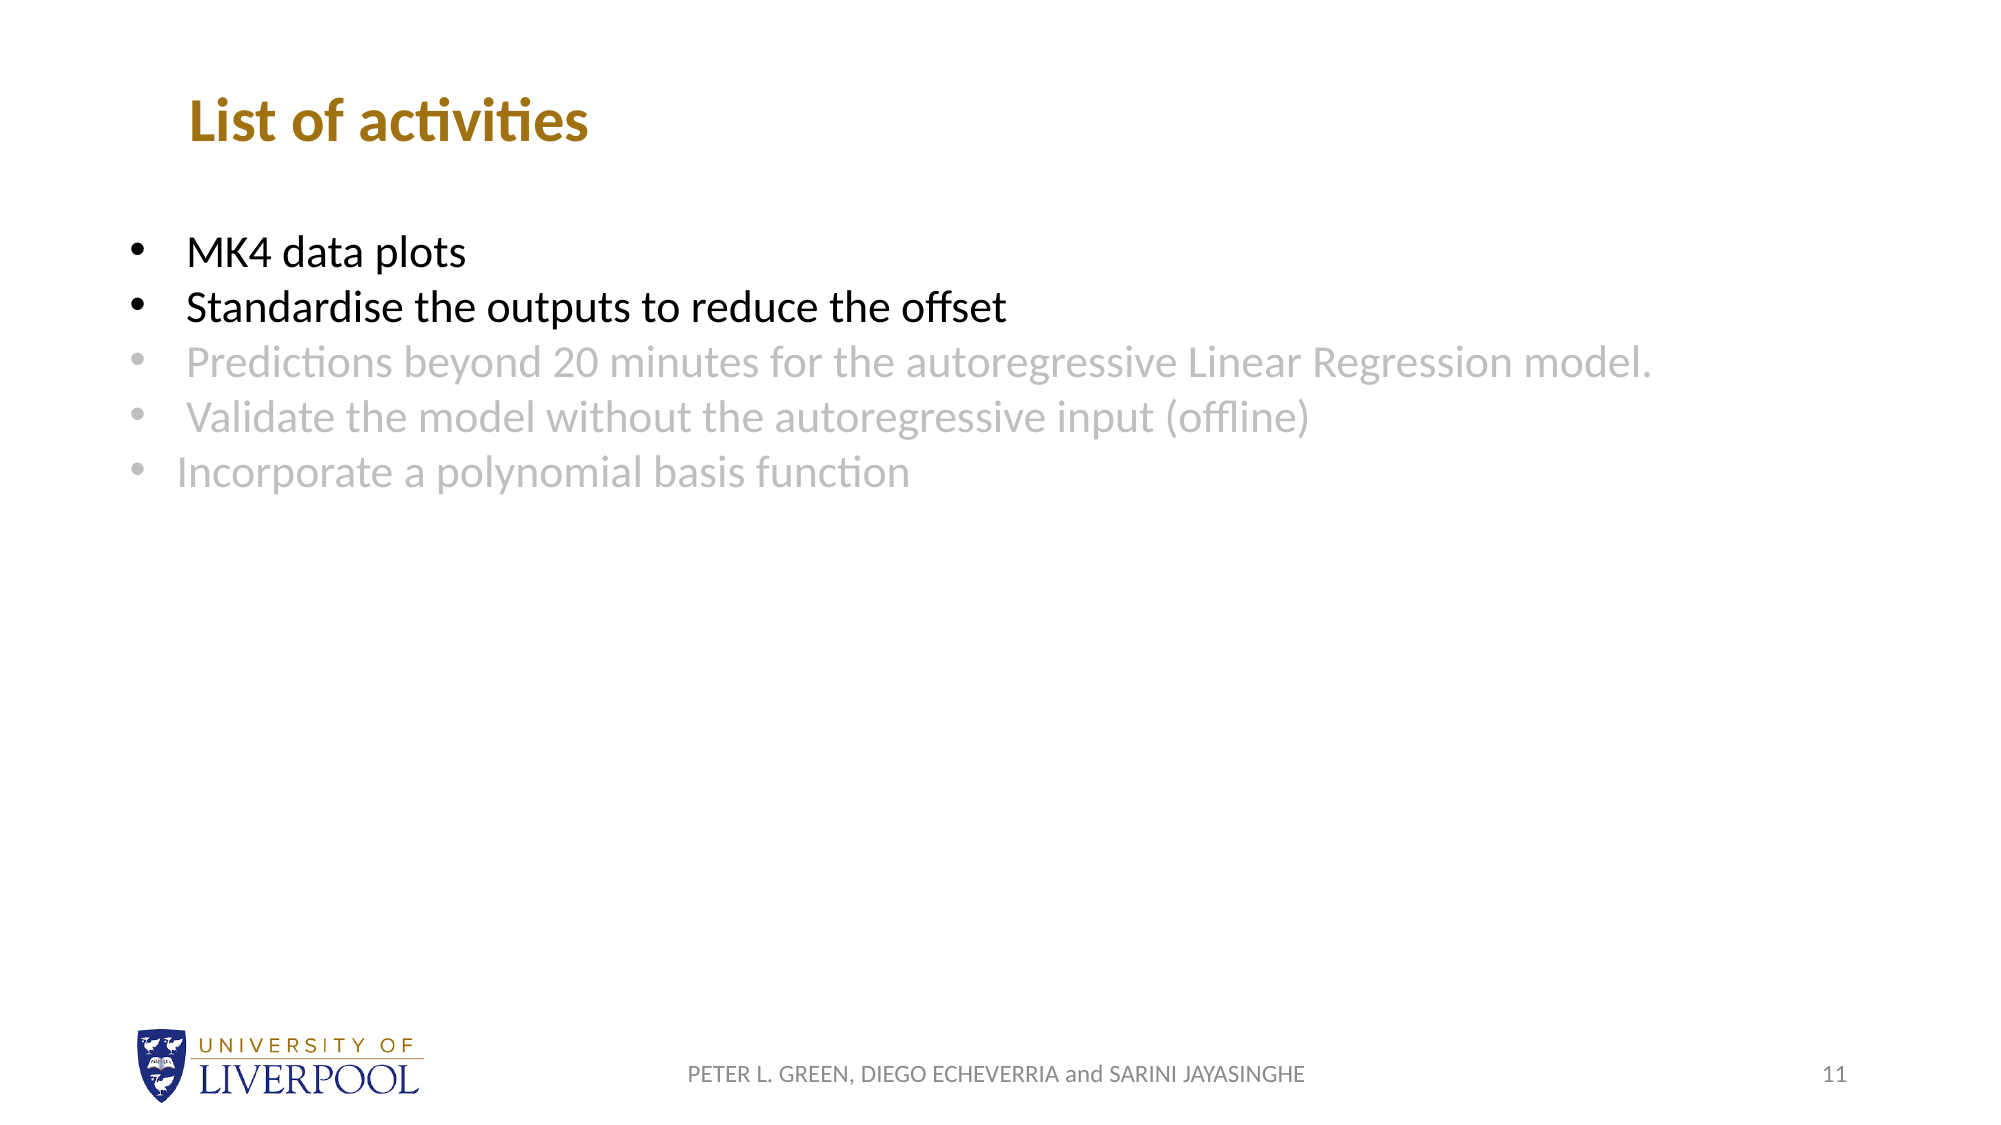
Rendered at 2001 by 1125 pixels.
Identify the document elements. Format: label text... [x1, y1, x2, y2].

text_box List of activities [174, 71, 1167, 162]
picture [137, 1029, 424, 1103]
footer PETER L. GREEN, DIEGO ECHEVERRIA and SARINI JAYASINGHE [662, 1042, 1338, 1103]
text_box MK4 data plots Standardise the outputs to reduce the offset Predictions beyond 20 minutes for the autoregressive Linear Regression model. Validate the model without the autoregressive input (offline) Incorporate a polynomial basis function [114, 214, 1857, 504]
slide_number 11 [1412, 1042, 1863, 1103]
